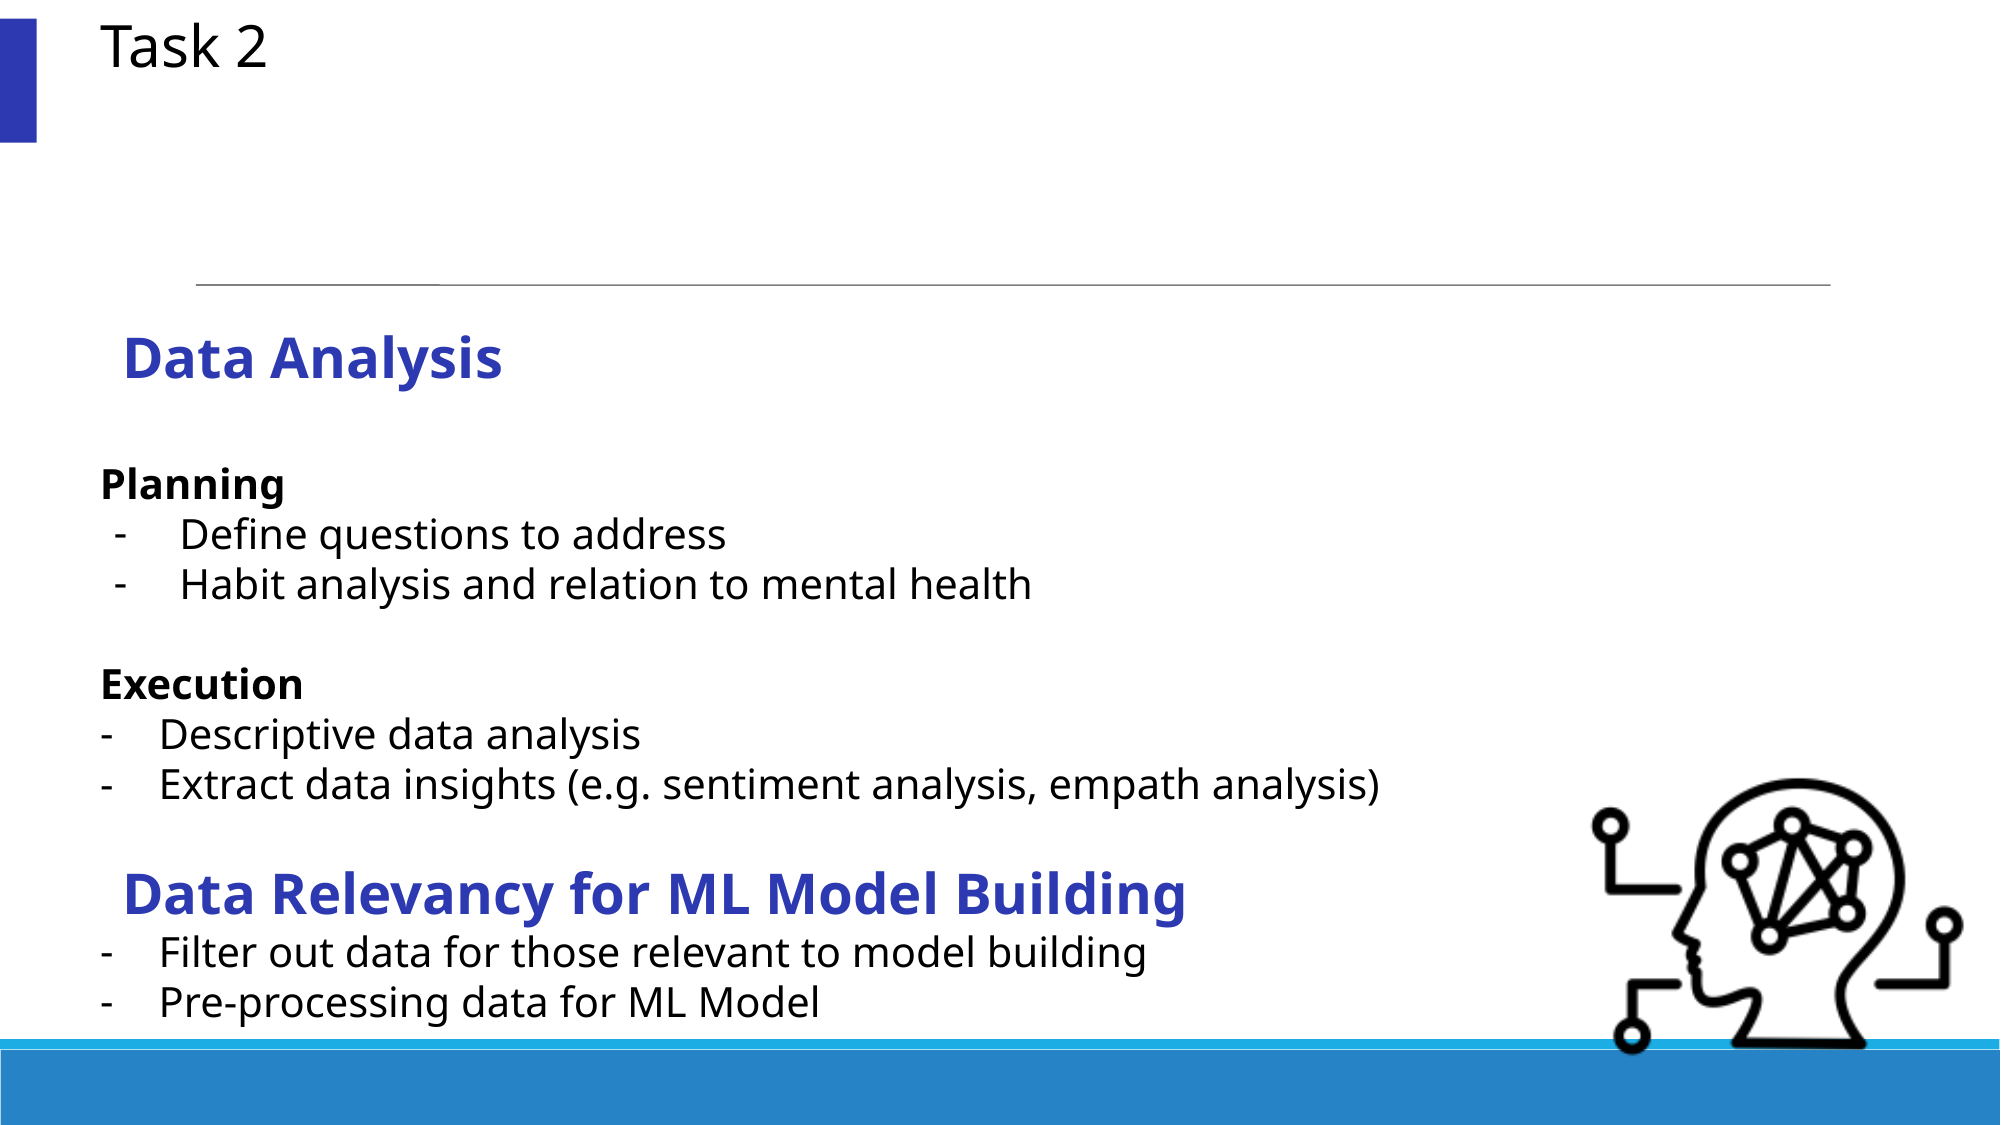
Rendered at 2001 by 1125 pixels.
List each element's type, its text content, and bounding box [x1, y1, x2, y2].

text_box Task 2 [97, 0, 2000, 159]
text_box Data Analysis Planning Define questions to address Habit analysis and relation to mental health Execution Descriptive data analysis Extract data insights (e.g. sentiment analysis, empath analysis) Data Relevancy for ML Model Building Filter out data for those relevant to model building Pre-processing data for ML Model [80, 235, 1920, 1096]
picture [1569, 708, 1987, 1125]
